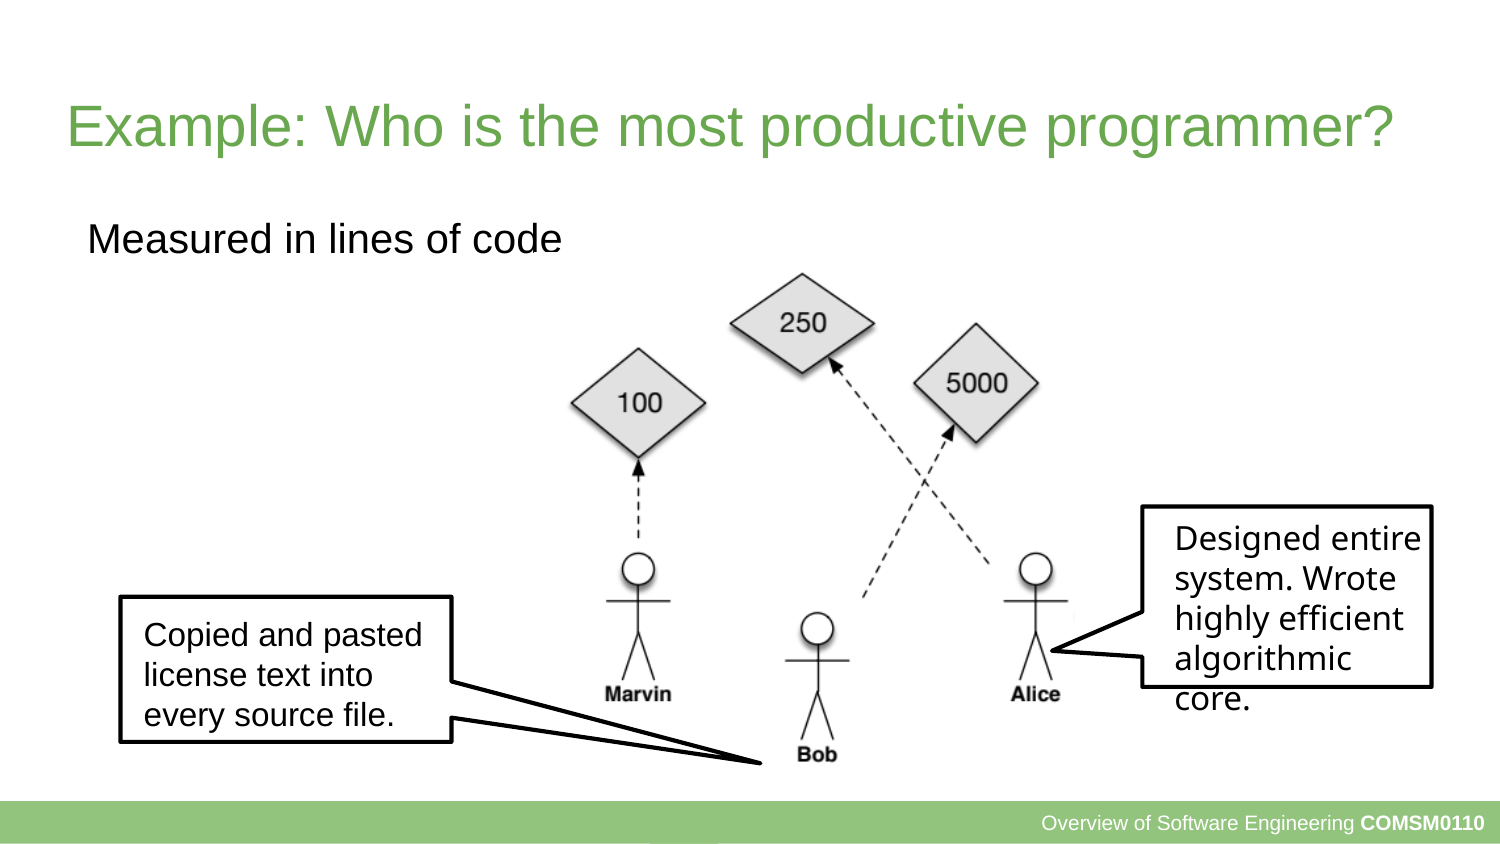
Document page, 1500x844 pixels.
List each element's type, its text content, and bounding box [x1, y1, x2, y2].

text_box Copied and pasted license text into every source file. [128, 605, 444, 741]
text_box [1079, 504, 1434, 689]
picture [533, 252, 1076, 765]
list Measured in lines of code [51, 189, 1449, 317]
text_box [118, 594, 528, 744]
title Example: Who is the most productive programmer? [51, 72, 1449, 167]
text_box Designed entire system. Wrote highly efficient algorithmic core. [1159, 509, 1449, 760]
